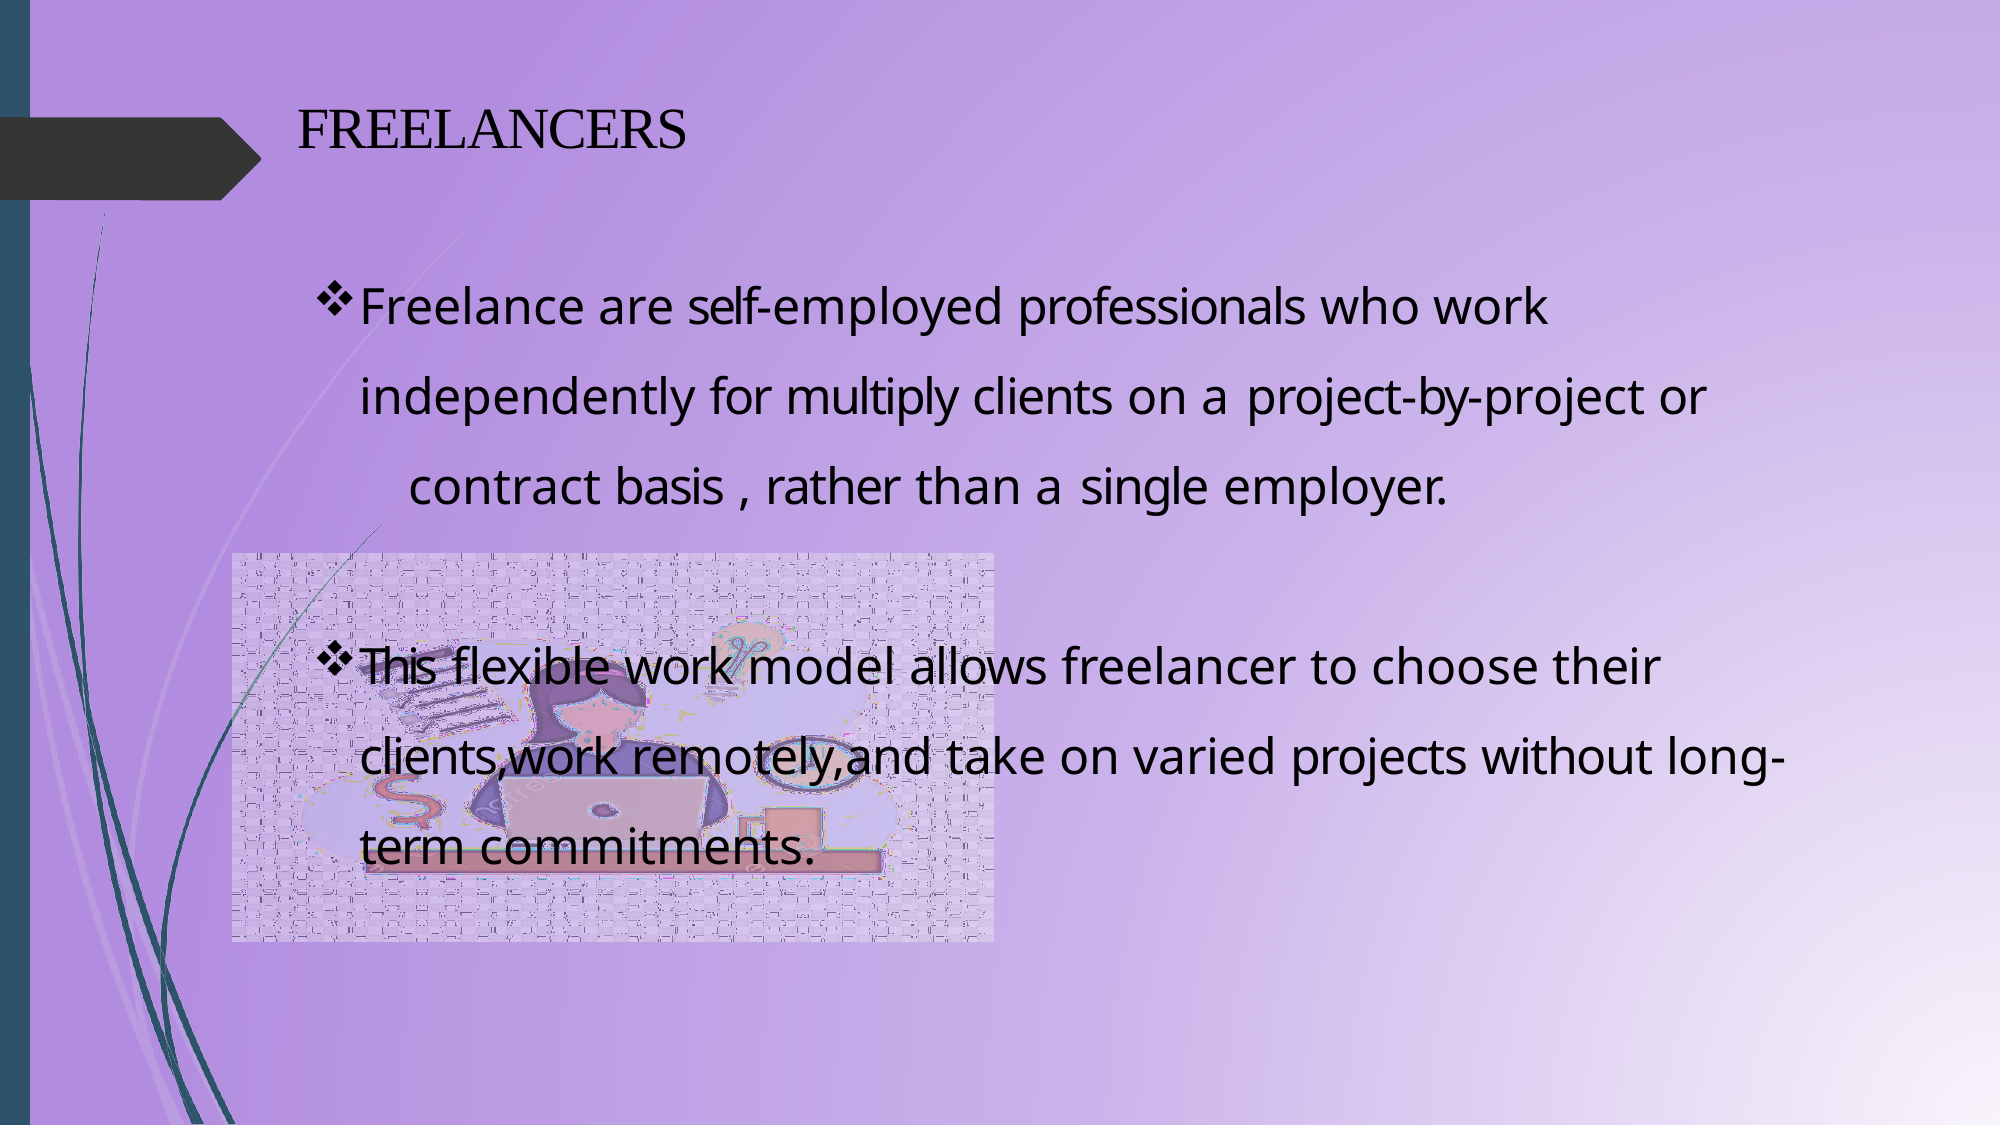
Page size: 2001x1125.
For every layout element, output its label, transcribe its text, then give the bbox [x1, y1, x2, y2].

picture [30, 0, 2000, 1125]
text_box Freelance are self-employed professionals who work independently for multiply clients on a project-by-project or contract basis , rather than a single employer. This flexible work model allows freelancer to choose their clients,work remotely,and take on varied projects without long- term commitments. [310, 242, 1887, 875]
title FREELANCERS [261, 88, 1136, 279]
